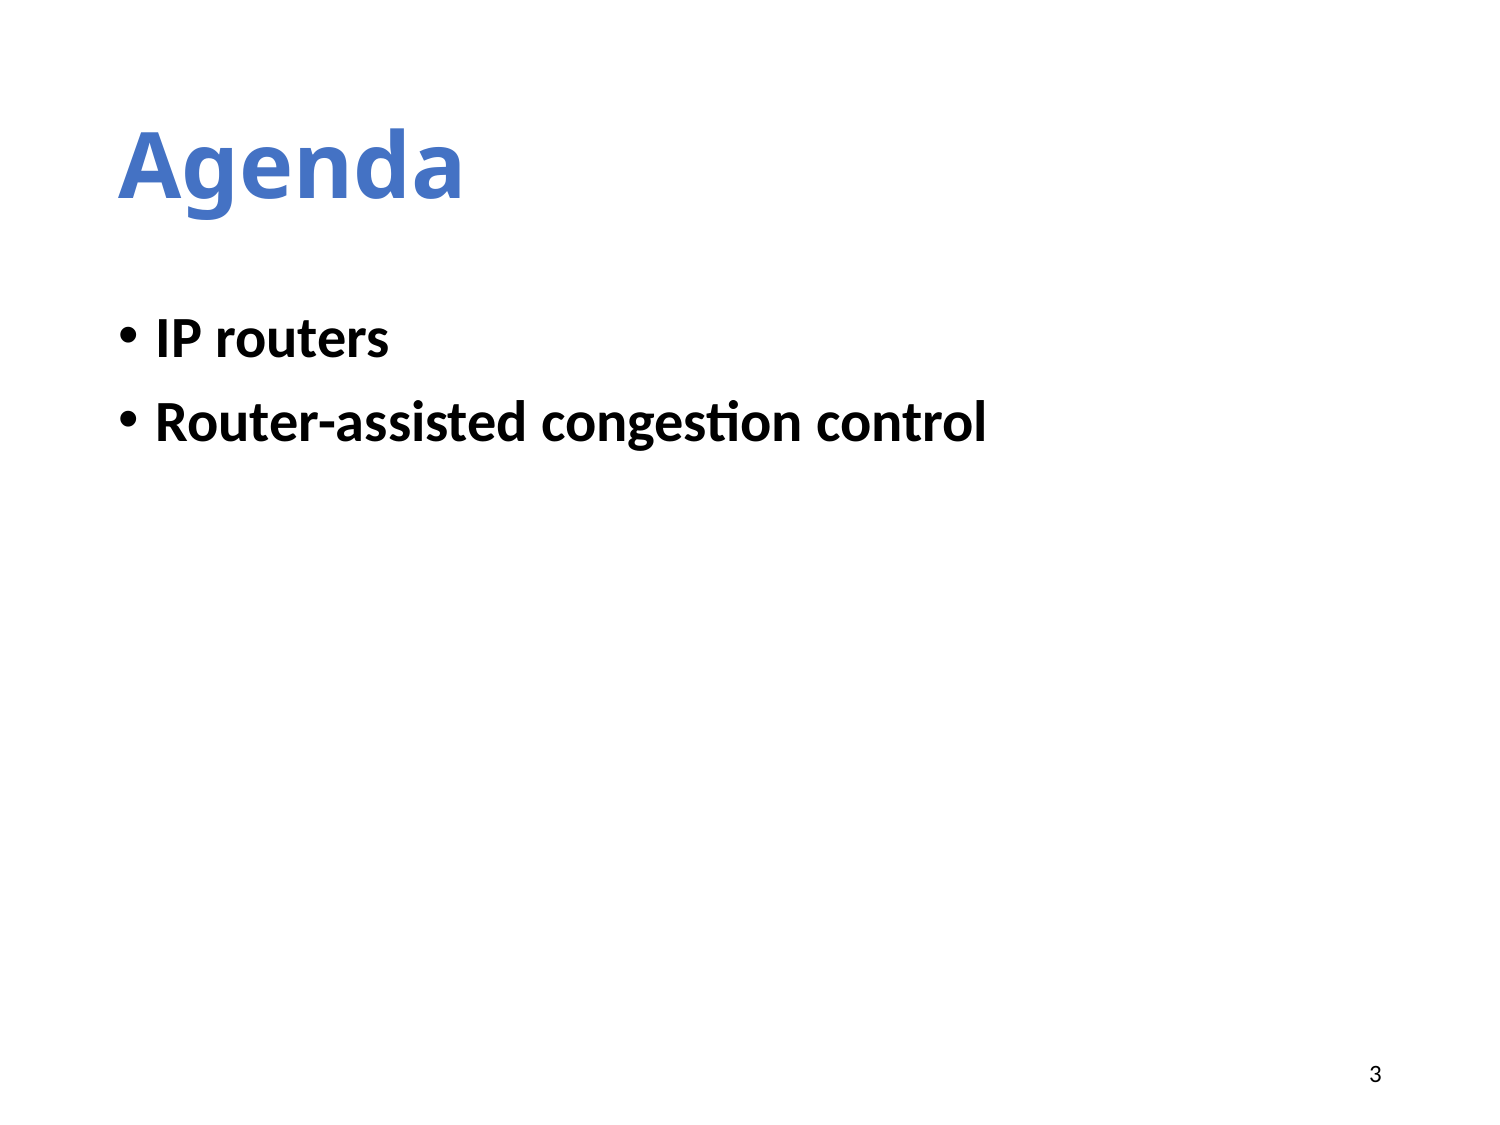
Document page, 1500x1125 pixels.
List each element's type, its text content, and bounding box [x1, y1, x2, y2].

slide_number 3 [1059, 1042, 1397, 1103]
list IP routers Router-assisted congestion control [103, 299, 1397, 1014]
title Agenda [103, 59, 1397, 278]
